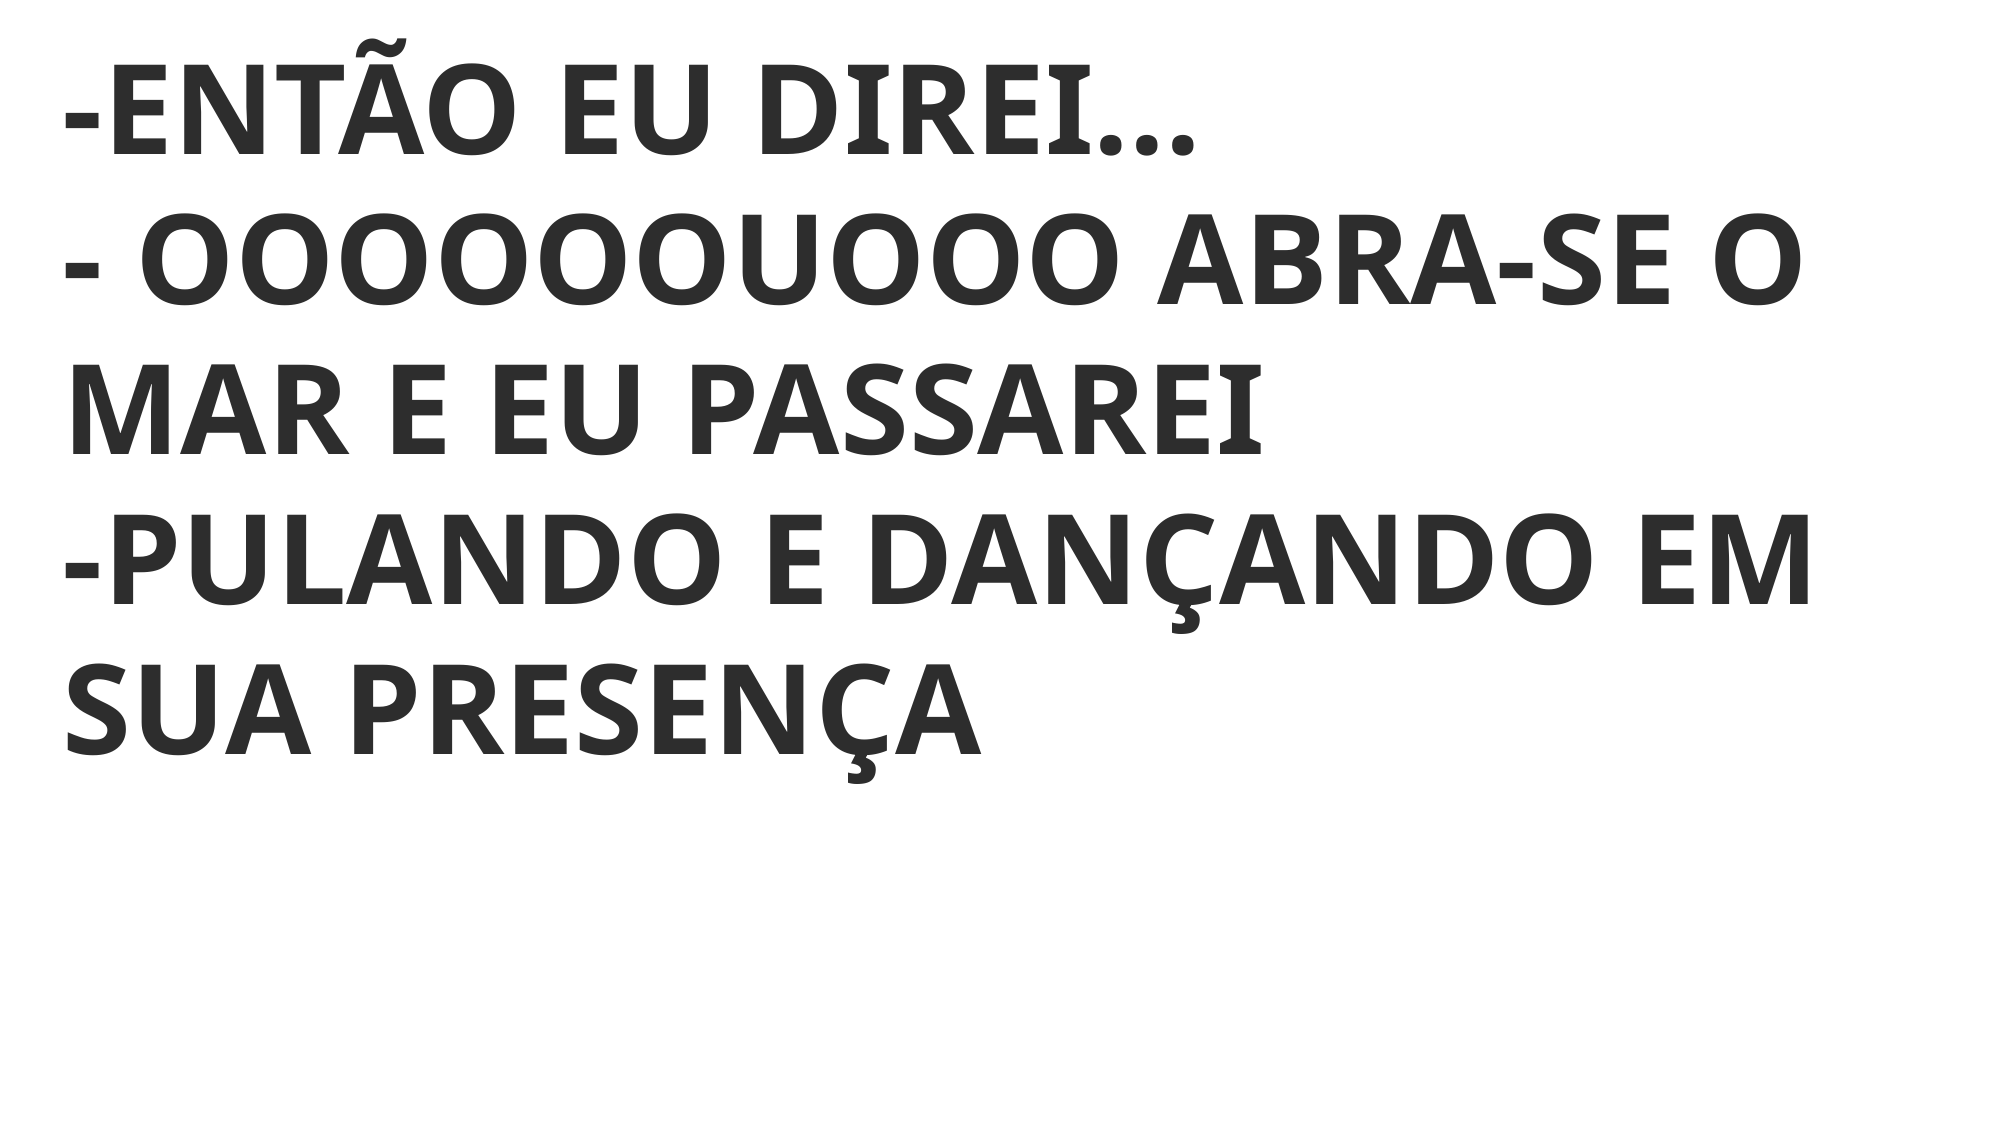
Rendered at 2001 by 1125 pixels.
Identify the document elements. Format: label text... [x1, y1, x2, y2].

text_box -ENTÃO EU DIREI... - OOOOOOUOOO ABRA-SE O MAR E EU PASSAREI -PULANDO E DANÇANDO EM SUA PRESENÇA [48, 21, 1930, 787]
